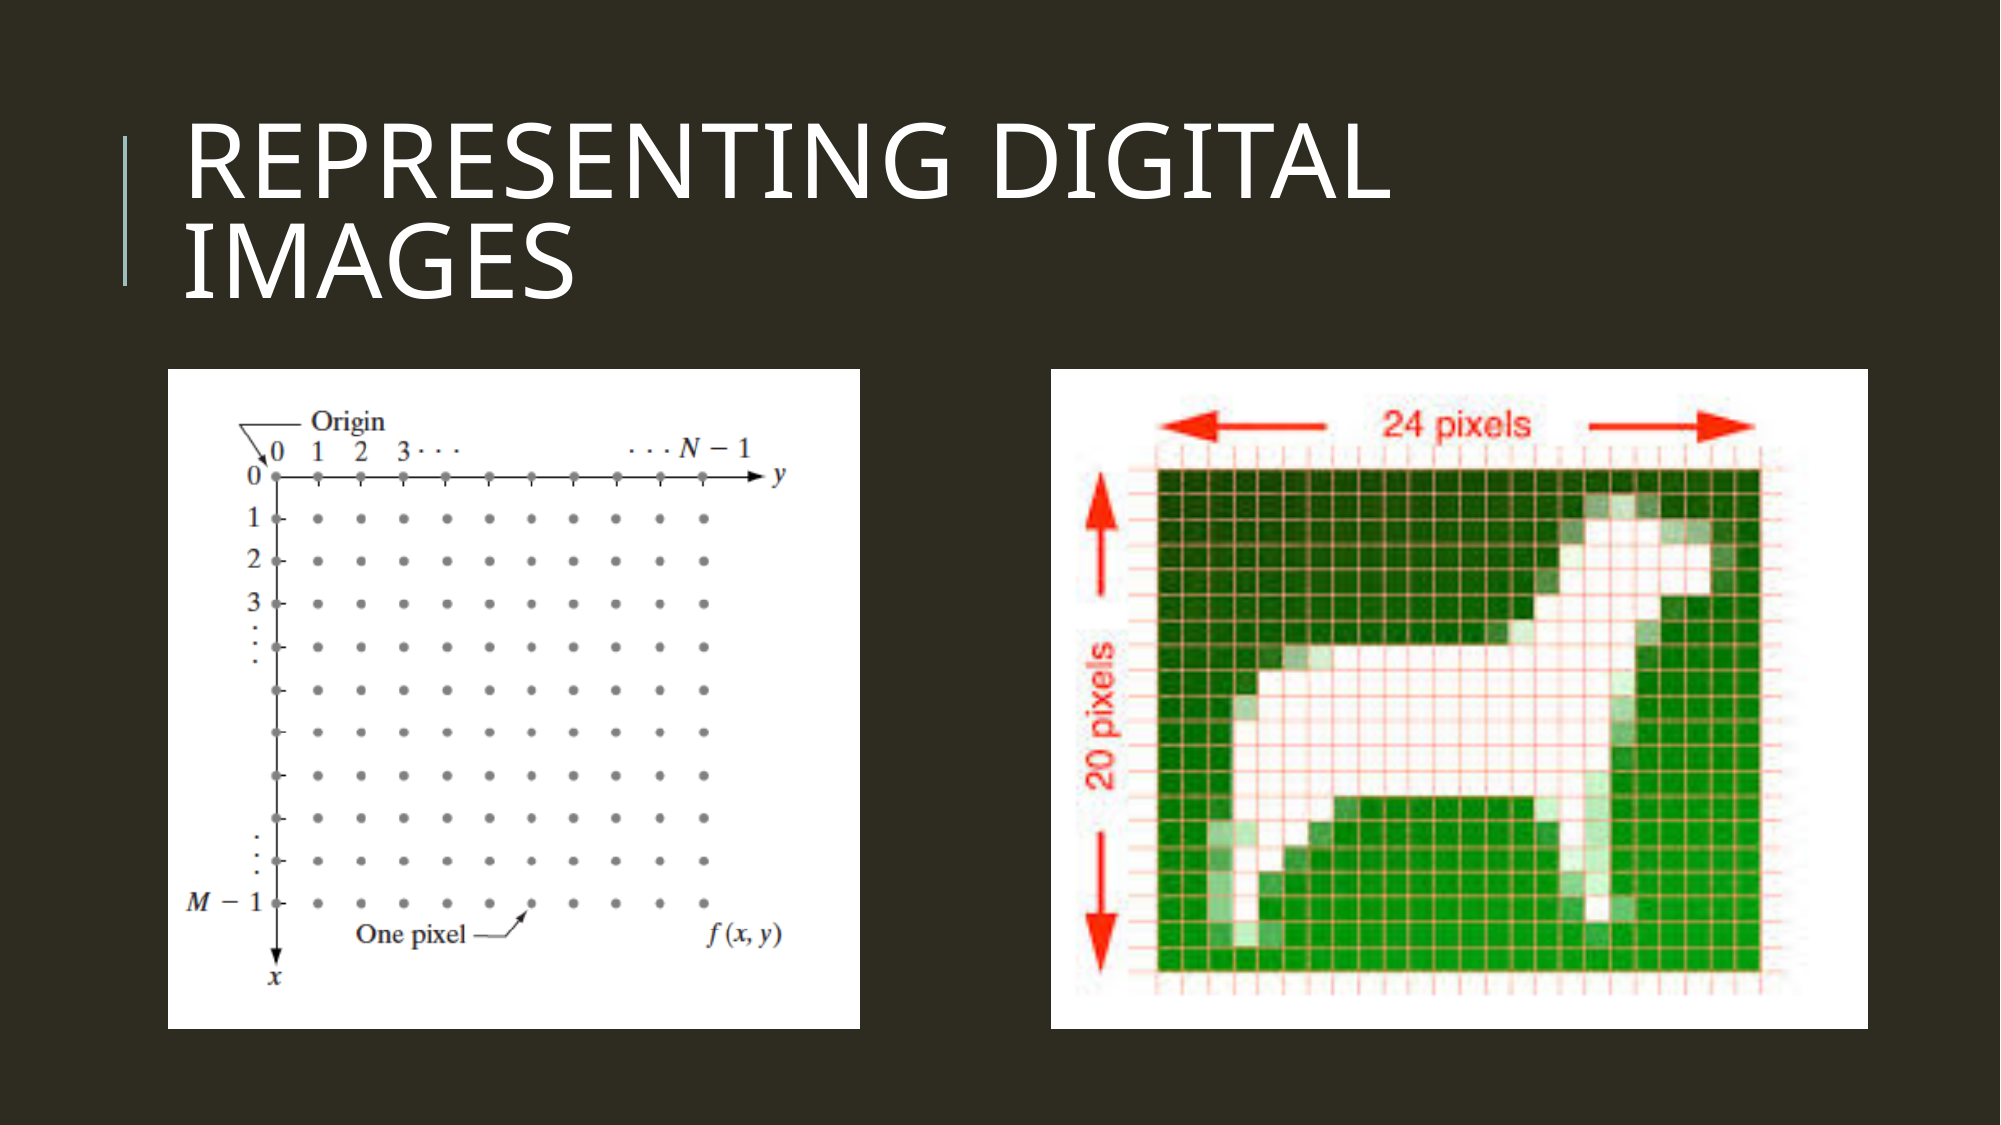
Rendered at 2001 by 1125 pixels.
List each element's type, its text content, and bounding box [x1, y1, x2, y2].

picture [1050, 368, 1869, 1030]
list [167, 368, 861, 1030]
title Representing digital images [168, 96, 1763, 342]
